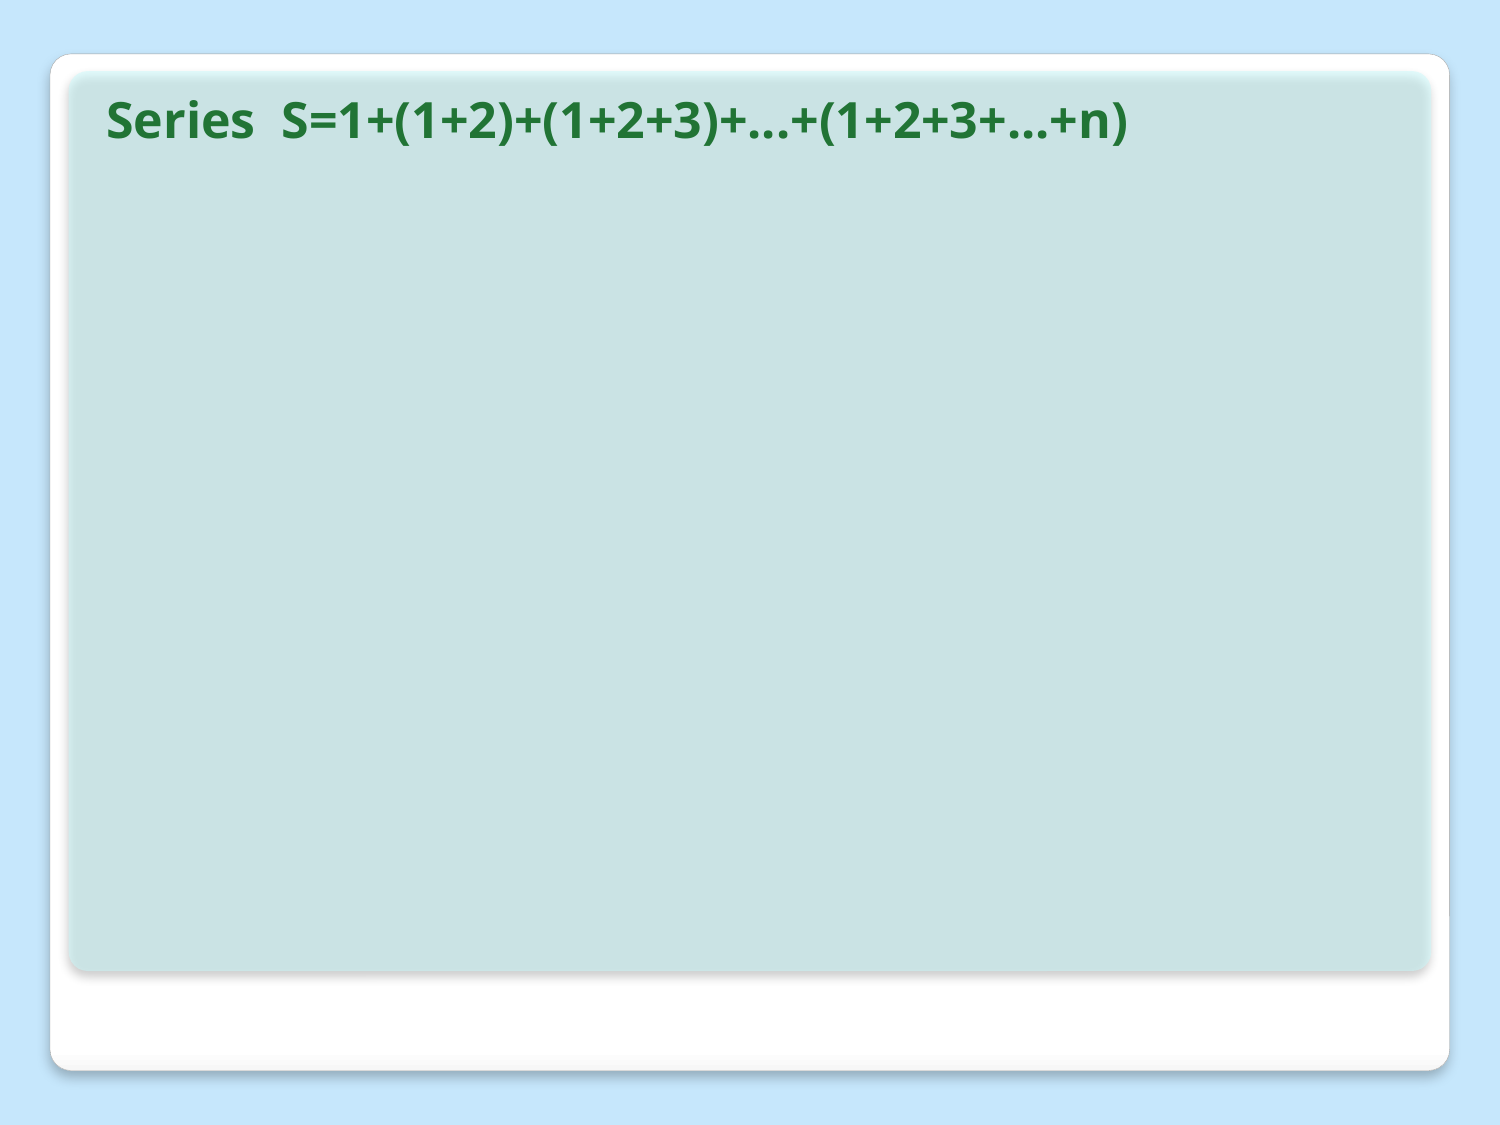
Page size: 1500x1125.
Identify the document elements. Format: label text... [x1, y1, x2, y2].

list Series S=1+(1+2)+(1+2+3)+...+(1+2+3+...+n) [82, 49, 1372, 181]
